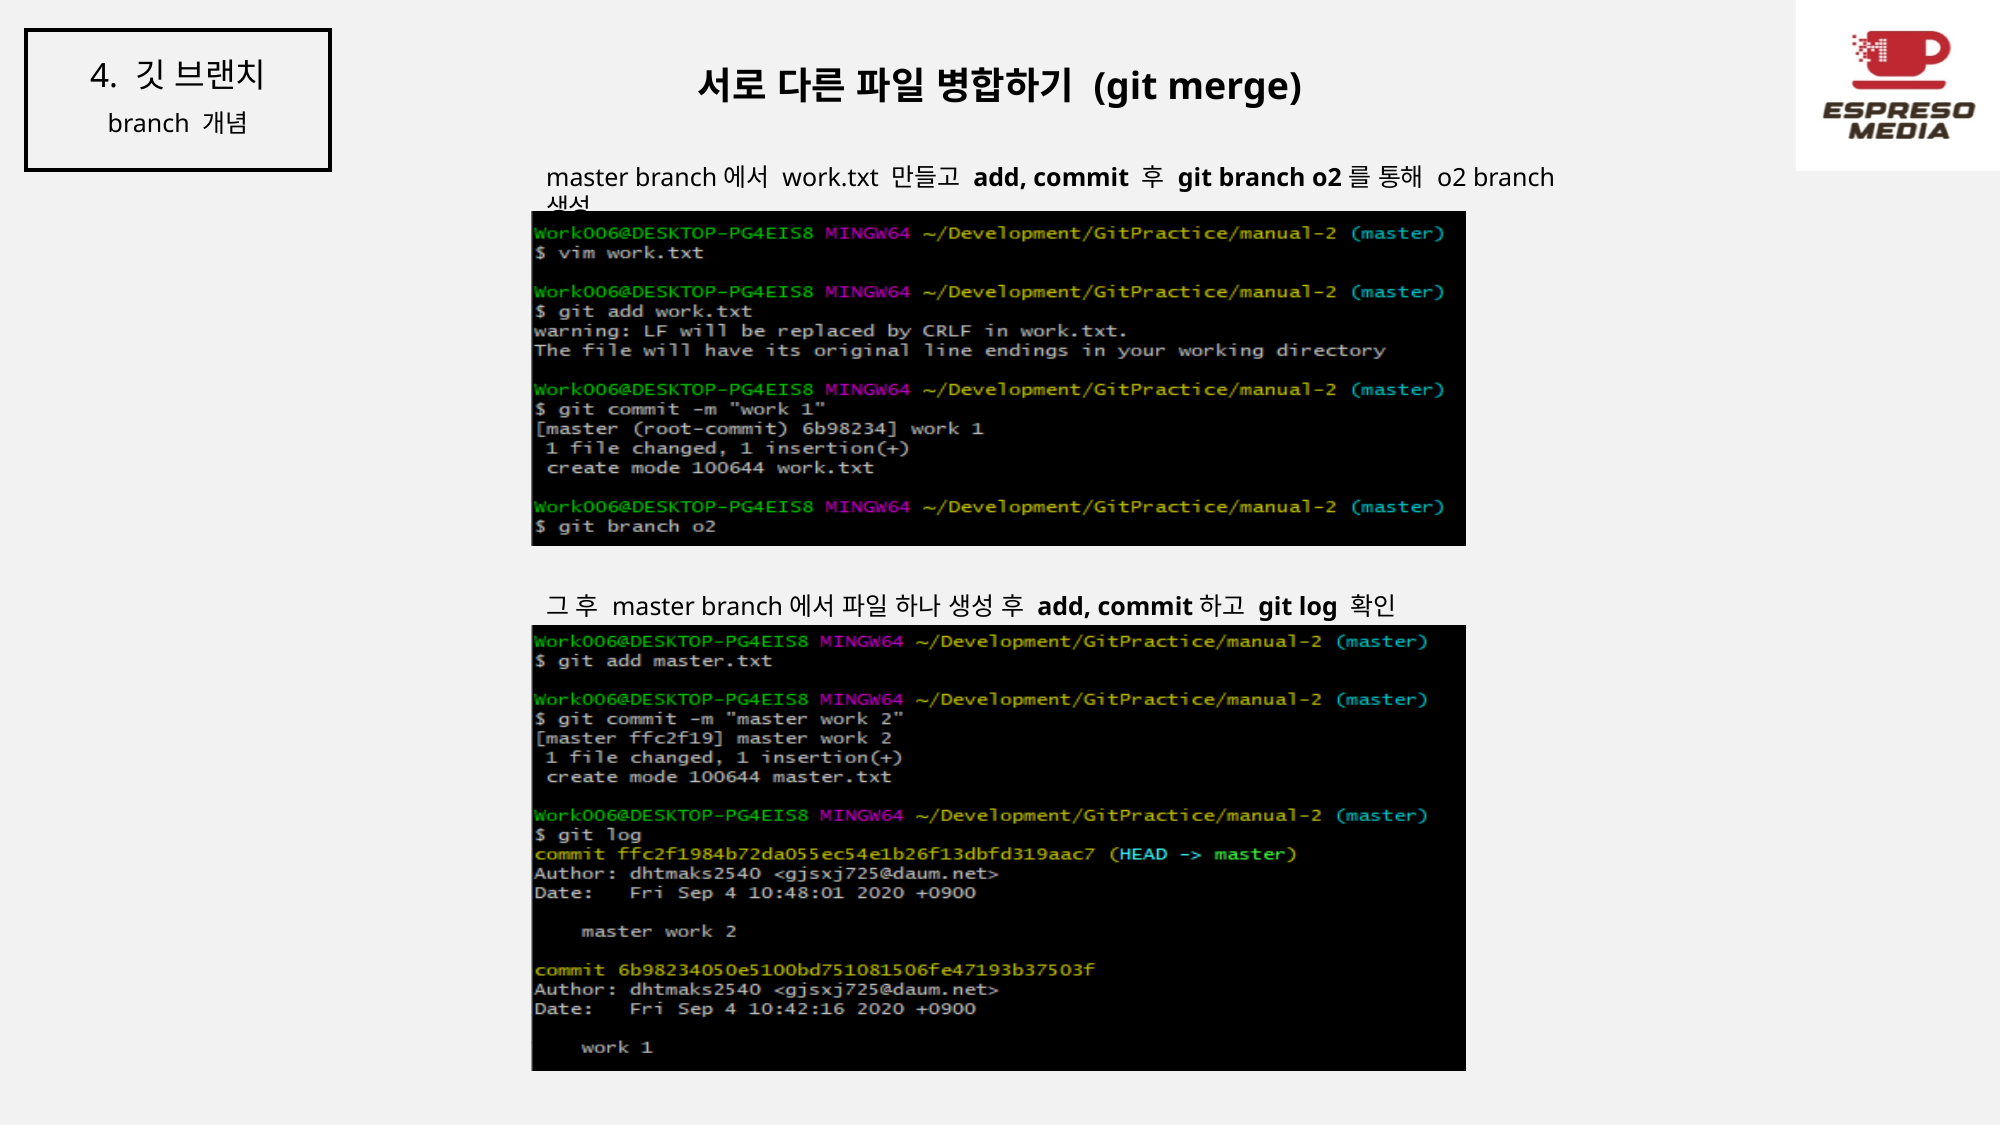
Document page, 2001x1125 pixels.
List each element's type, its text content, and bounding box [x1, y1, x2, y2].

text_box 서로 다른 파일 병합하기 (git merge) [541, 55, 1459, 115]
text_box 그 후 master branch에서 파일 하나 생성 후 add, commit하고 git log 확인 [531, 582, 1596, 628]
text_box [531, 170, 1596, 546]
picture [1796, 0, 2000, 171]
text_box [26, 29, 330, 171]
picture [531, 625, 1466, 1071]
